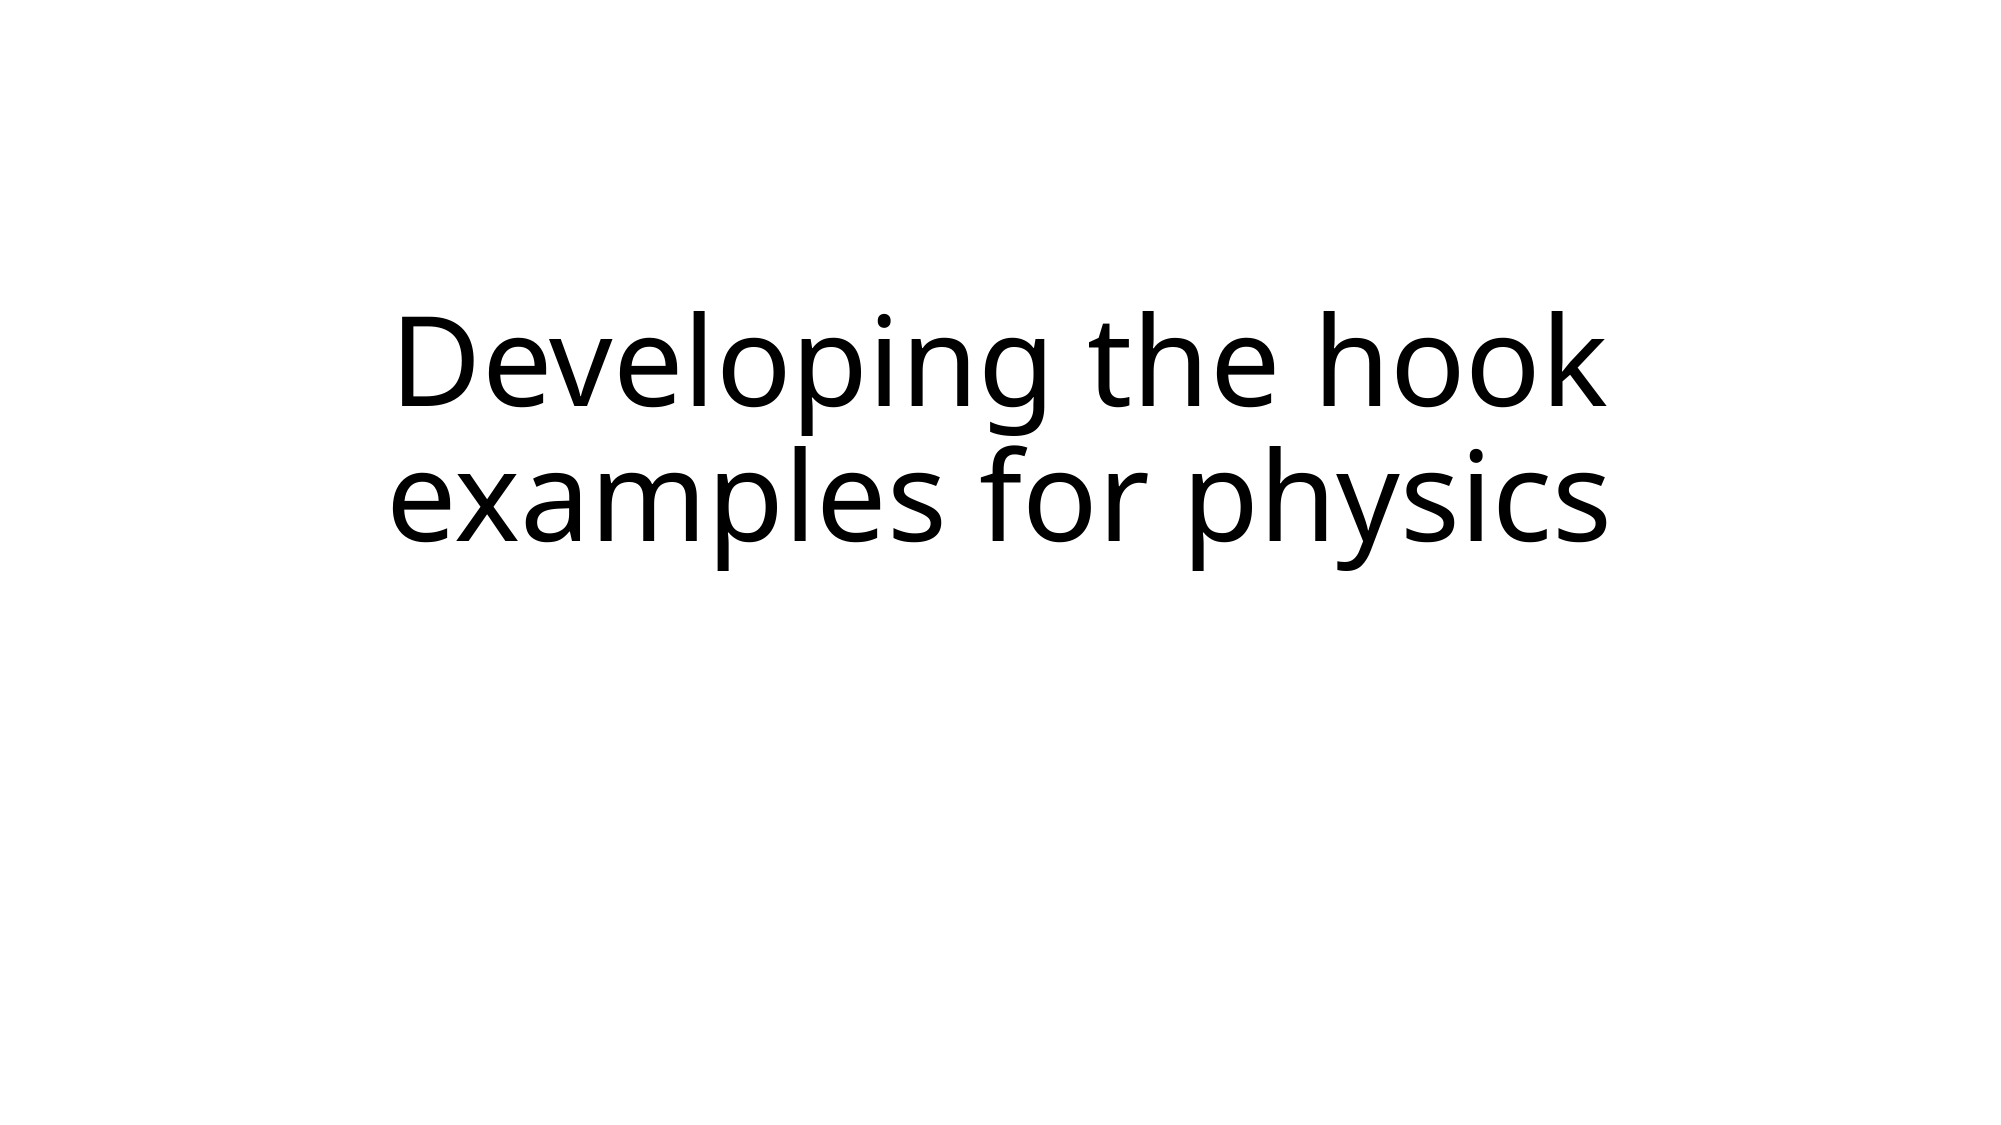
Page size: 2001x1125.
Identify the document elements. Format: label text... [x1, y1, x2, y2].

title Developing the hook examples for physics [249, 184, 1750, 576]
